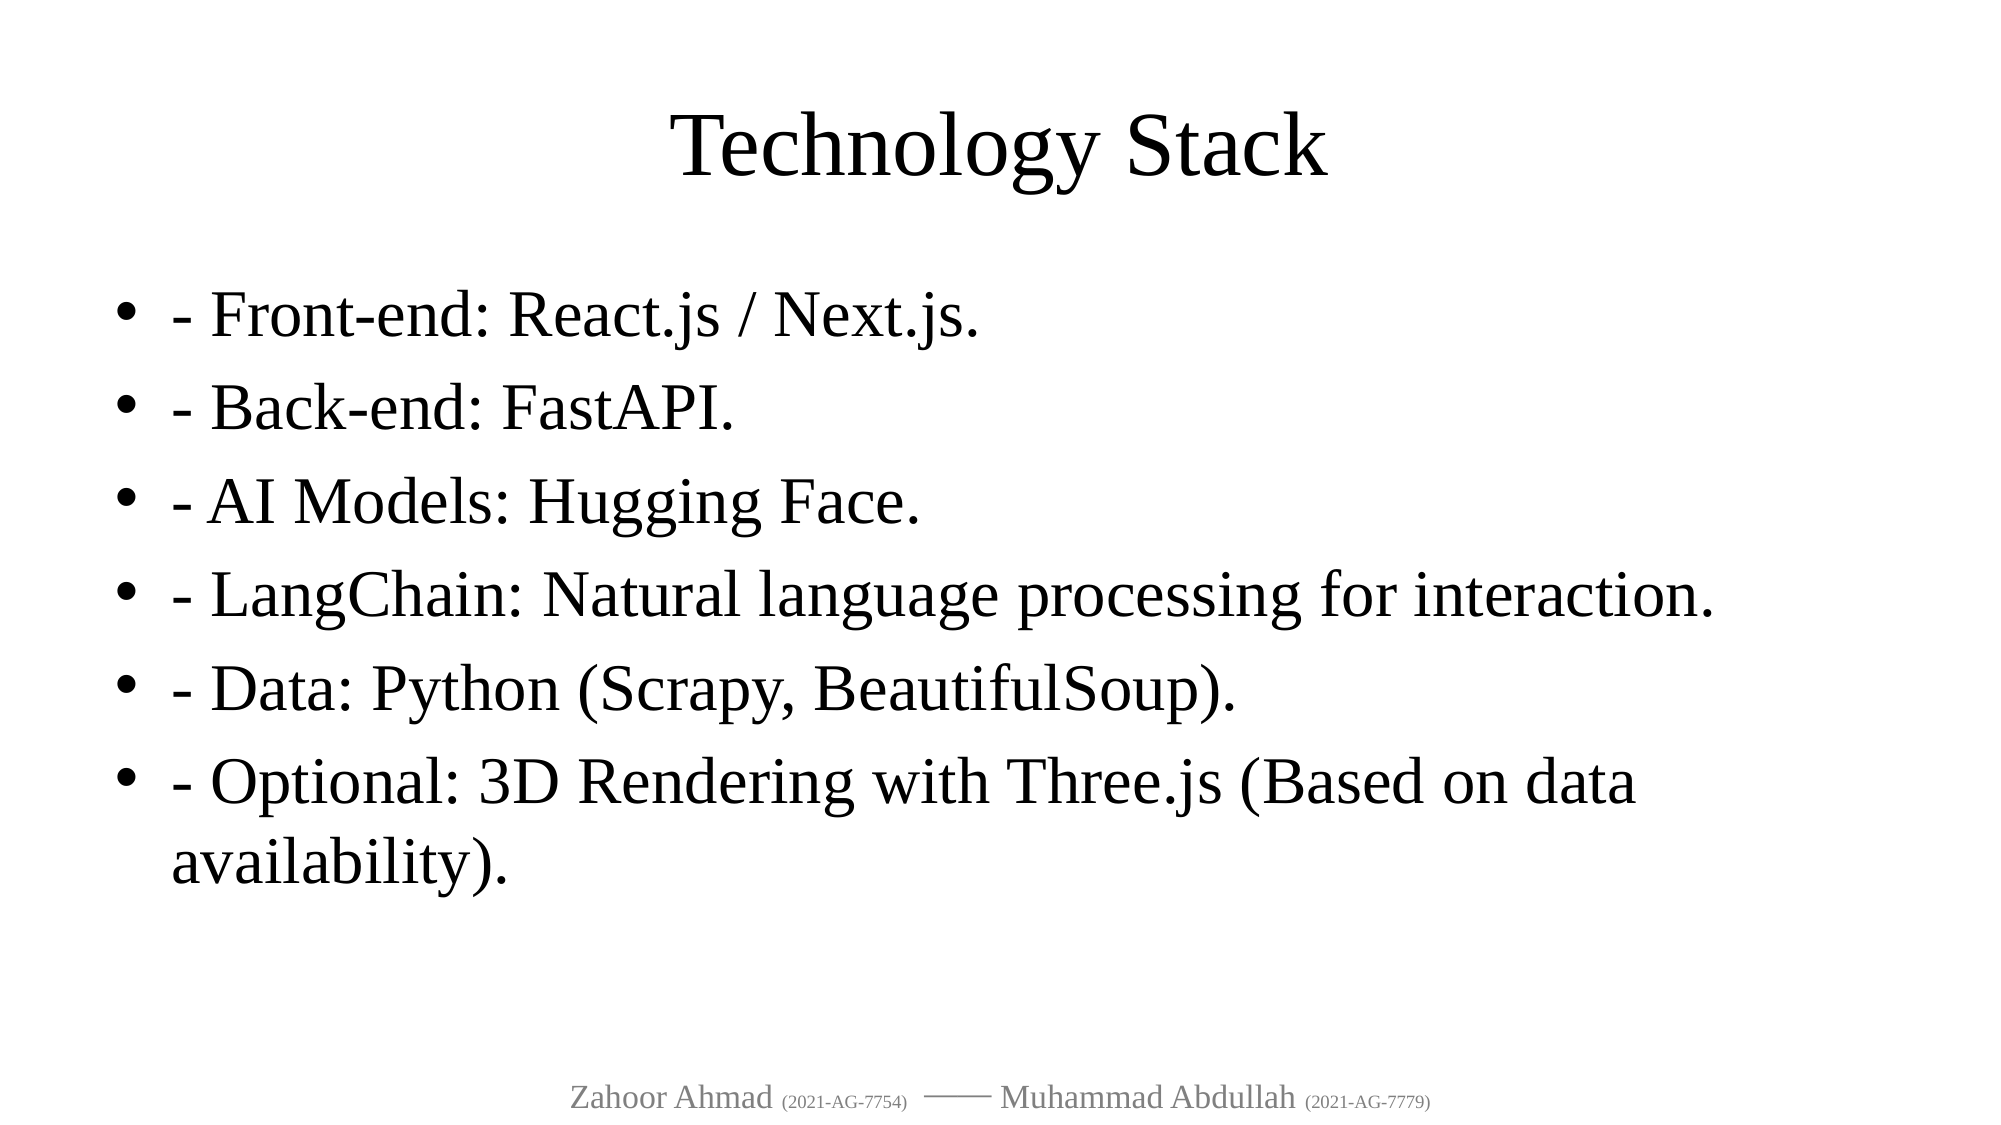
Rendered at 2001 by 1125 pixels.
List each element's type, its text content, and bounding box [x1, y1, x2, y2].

title Technology Stack [99, 45, 1900, 233]
list - Front-end: React.js / Next.js. - Back-end: FastAPI. - AI Models: Hugging Face. - LangChain: Natural language processing for interaction. - Data: Python (Scrapy, BeautifulSoup). - Optional: 3D Rendering with Three.js (Based on data availability). [99, 262, 1900, 1005]
text_box Zahoor Ahmad (2021-AG-7754) ⎯⎯ Muhammad Abdullah (2021-AG-7779) [487, 1067, 1513, 1123]
